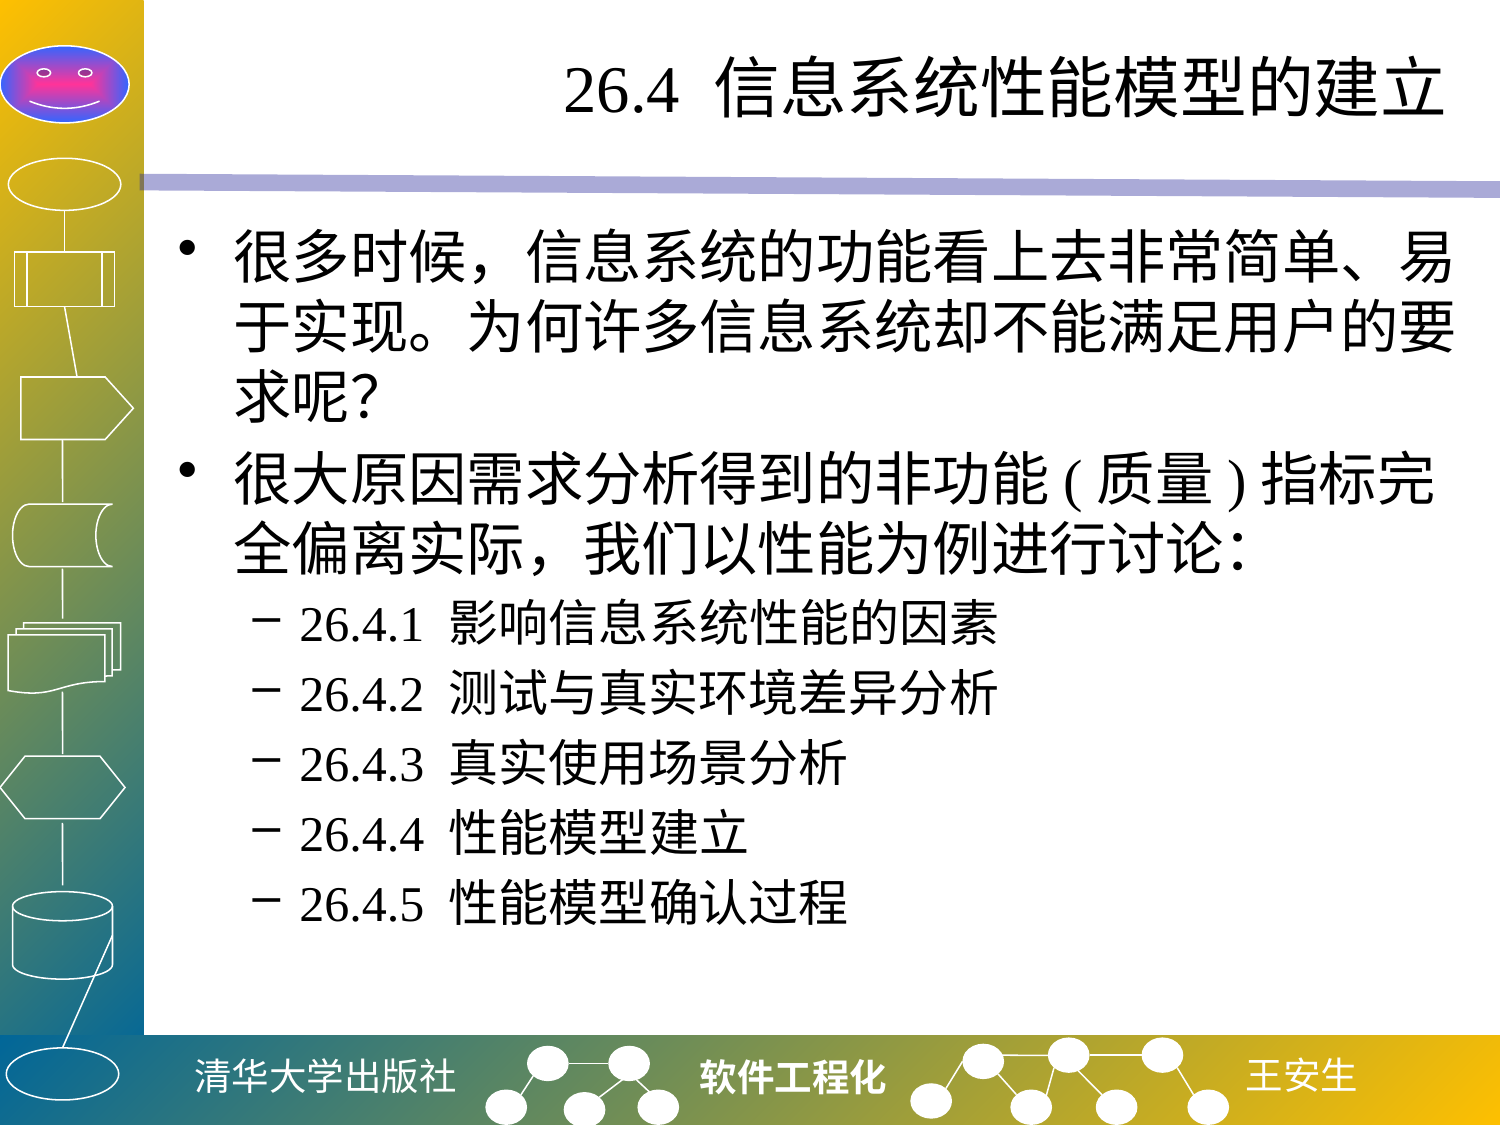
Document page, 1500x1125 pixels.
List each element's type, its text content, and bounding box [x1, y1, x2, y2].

title 26.4 信息系统性能模型的建立 [187, 24, 1463, 147]
list 很多时候，信息系统的功能看上去非常简单、易于实现。为何许多信息系统却不能满足用户的要求呢？ 很大原因需求分析得到的非功能(质量)指标完全偏离实际，我们以性能为例进行讨论： 26.4.1 影响信息系统性能的因素 26.4.2 测试与真实环境差异分析 26.4.3 真实使用场景分析 26.4.4 性能模型建立 26.4.5 性能模型确认过程 [162, 212, 1476, 1017]
